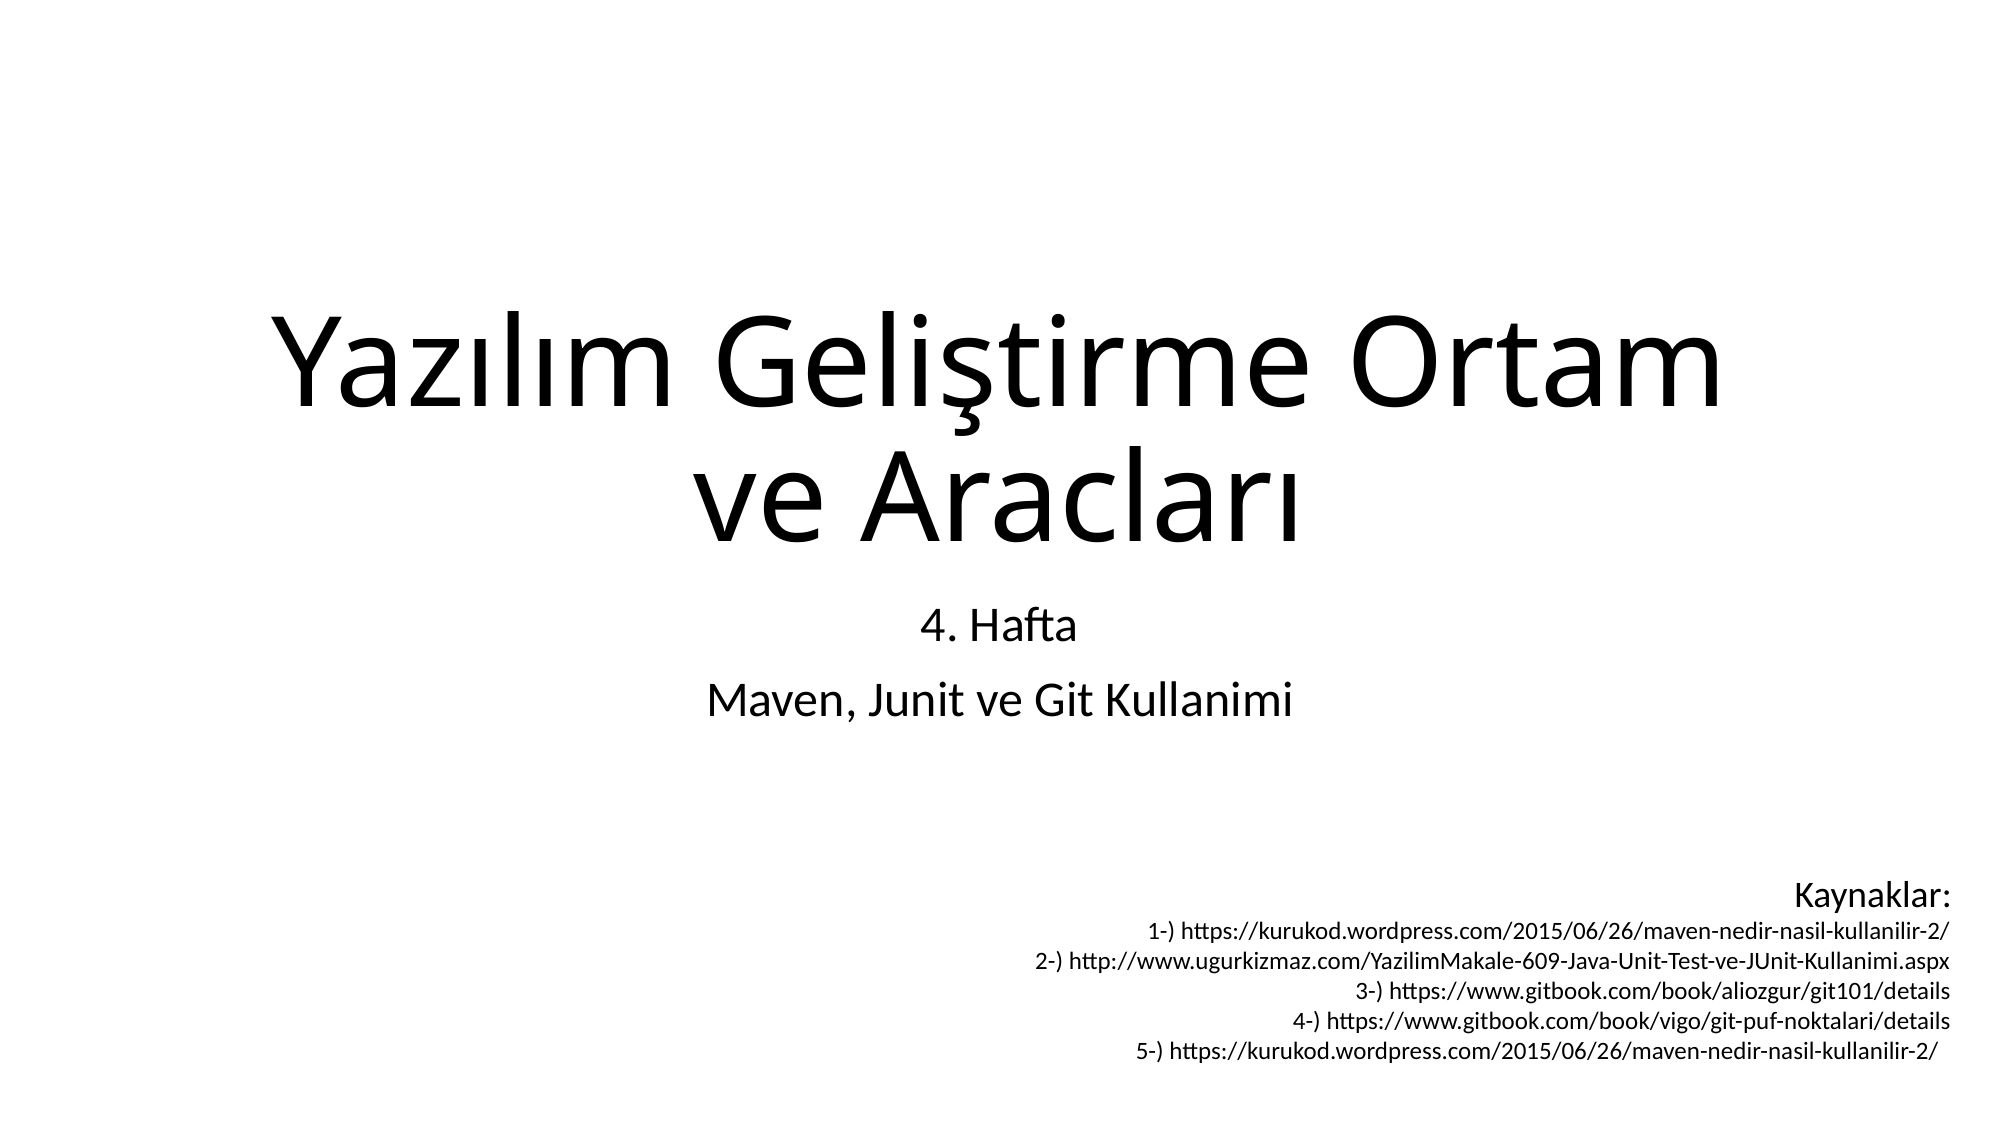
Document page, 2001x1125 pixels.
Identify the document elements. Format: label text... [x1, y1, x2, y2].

text_box Kaynaklar: 1-) https://kurukod.wordpress.com/2015/06/26/maven-nedir-nasil-kullanilir-2/ 2-) http://www.ugurkizmaz.com/YazilimMakale-609-Java-Unit-Test-ve-JUnit-Kullanimi.aspx 3-) https://www.gitbook.com/book/aliozgur/git101/details 4-) https://www.gitbook.com/book/vigo/git-puf-noktalari/details 5-) https://kurukod.wordpress.com/2015/06/26/maven-nedir-nasil-kullanilir-2/ [94, 862, 1967, 1072]
subtitle 4. Hafta Maven, Junit ve Git Kullanimi [249, 590, 1750, 862]
title Yazılım Geliştirme Ortam ve Aracları [249, 184, 1750, 576]
